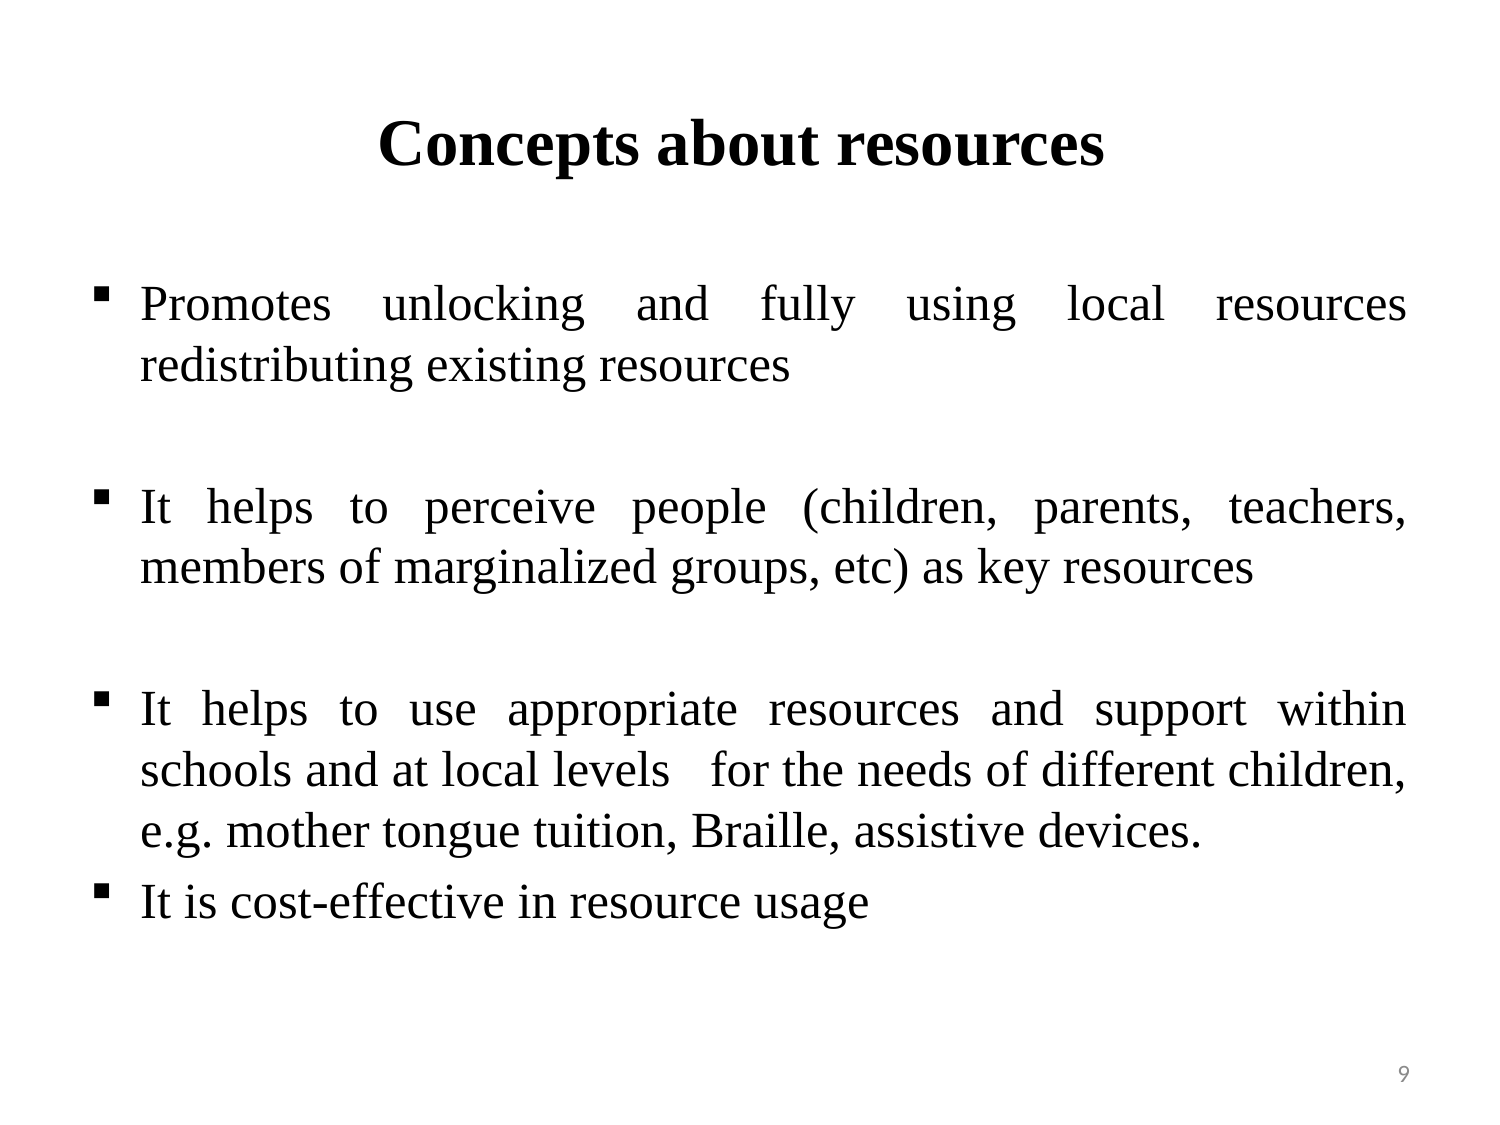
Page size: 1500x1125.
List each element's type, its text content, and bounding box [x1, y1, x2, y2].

list Promotes unlocking and fully using local resources redistributing existing resources It helps to perceive people (children, parents, teachers, members of marginalized groups, etc) as key resources It helps to use appropriate resources and support within schools and at local levels for the needs of different children, e.g. mother tongue tuition, Braille, assistive devices. It is cost-effective in resource usage [75, 262, 1425, 1005]
slide_number 9 [1074, 1042, 1425, 1103]
title Concepts about resources [75, 45, 1425, 233]
